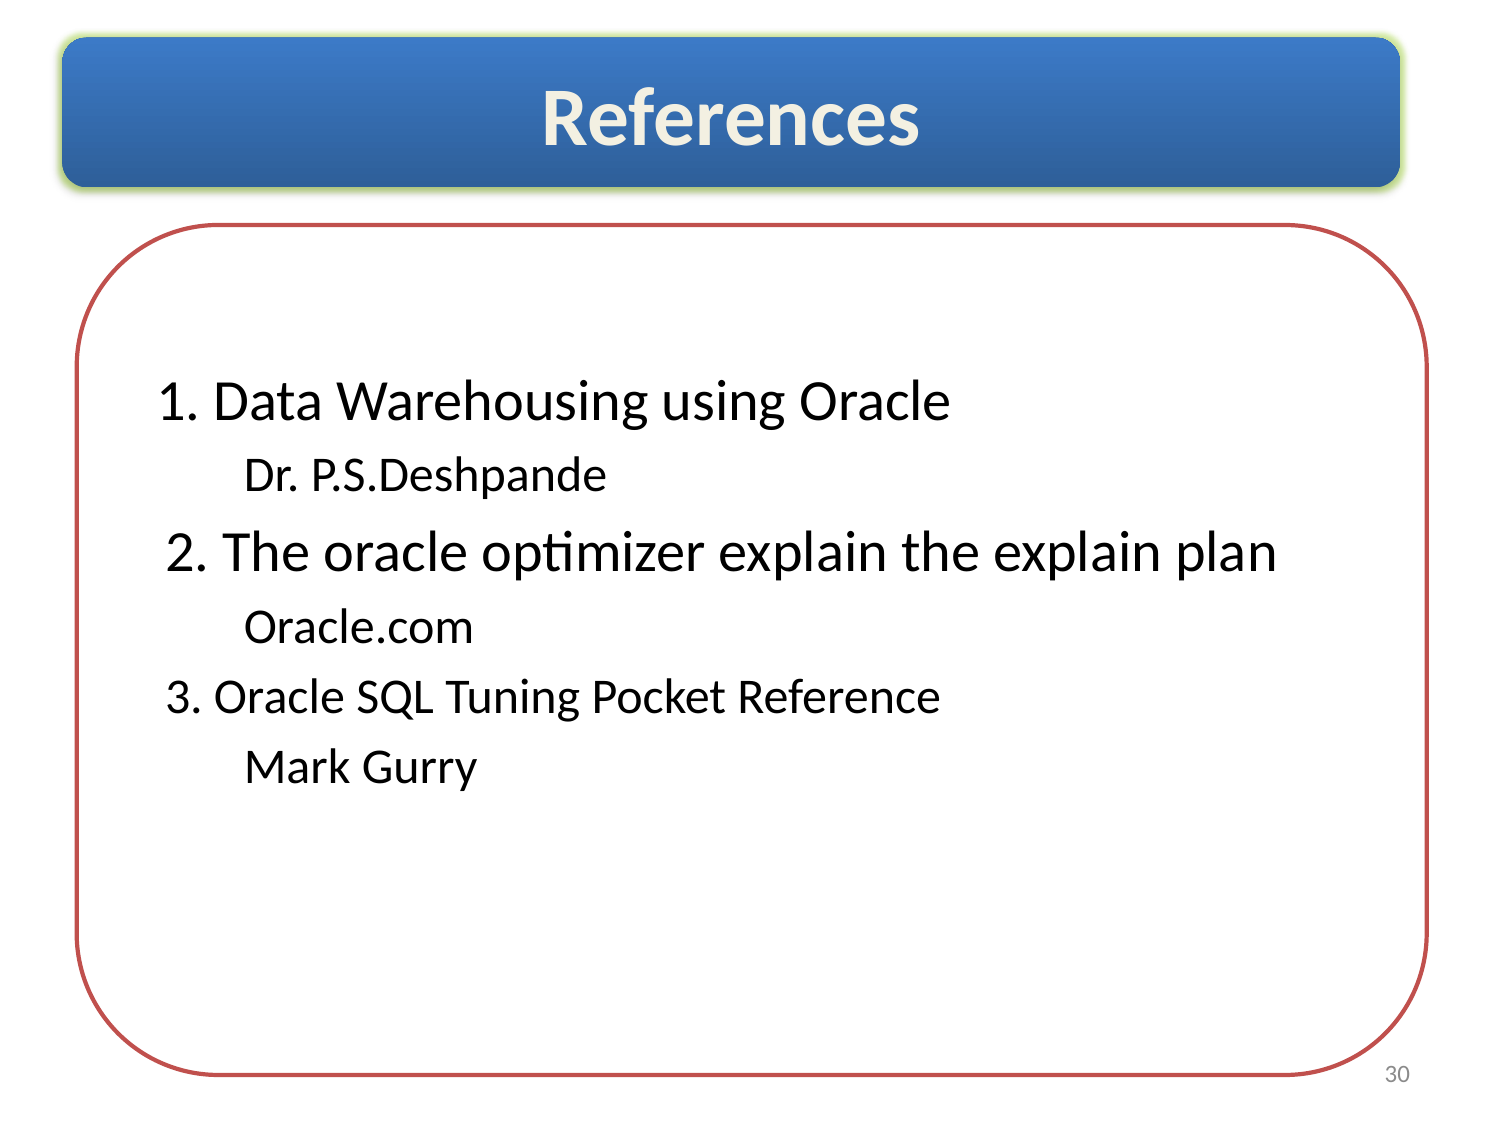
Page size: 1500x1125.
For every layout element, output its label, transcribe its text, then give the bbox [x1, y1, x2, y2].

list 1. Data Warehousing using Oracle Dr. P.S.Deshpande 2. The oracle optimizer explain the explain plan Oracle.com 3. Oracle SQL Tuning Pocket Reference Mark Gurry [75, 262, 1425, 1005]
text_box [1425, 333, 1429, 967]
slide_number 30 [1074, 1042, 1425, 1103]
text_box [119, 222, 1384, 262]
text_box References [62, 37, 1400, 188]
text_box [93, 1005, 1410, 1078]
